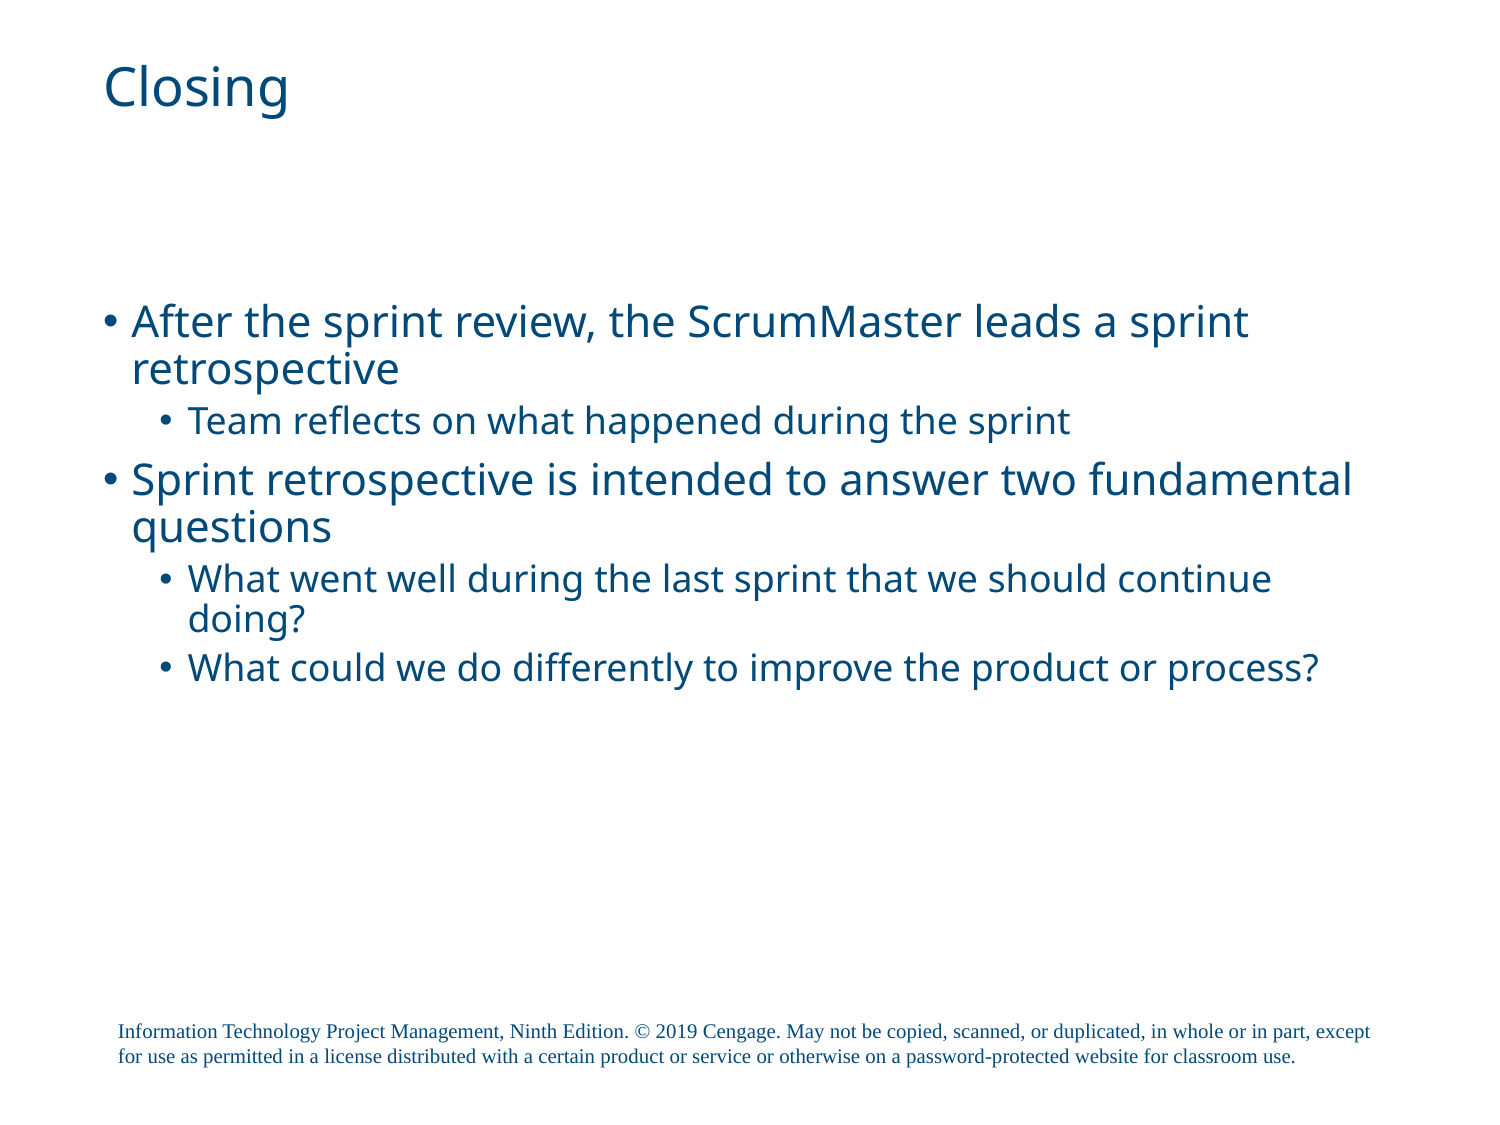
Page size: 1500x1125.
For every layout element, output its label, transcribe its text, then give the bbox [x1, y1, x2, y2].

footer Information Technology Project Management, Ninth Edition. © 2019 Cengage. May not be copied, scanned, or duplicated, in whole or in part, except for use as permitted in a license distributed with a certain product or service or otherwise on a password-protected website for classroom use. [103, 1009, 1397, 1070]
list After the sprint review, the ScrumMaster leads a sprint retrospective Team reflects on what happened during the sprint Sprint retrospective is intended to answer two fundamental questions What went well during the last sprint that we should continue doing? What could we do differently to improve the product or process? [103, 299, 1397, 1009]
title Closing [103, 59, 1397, 278]
